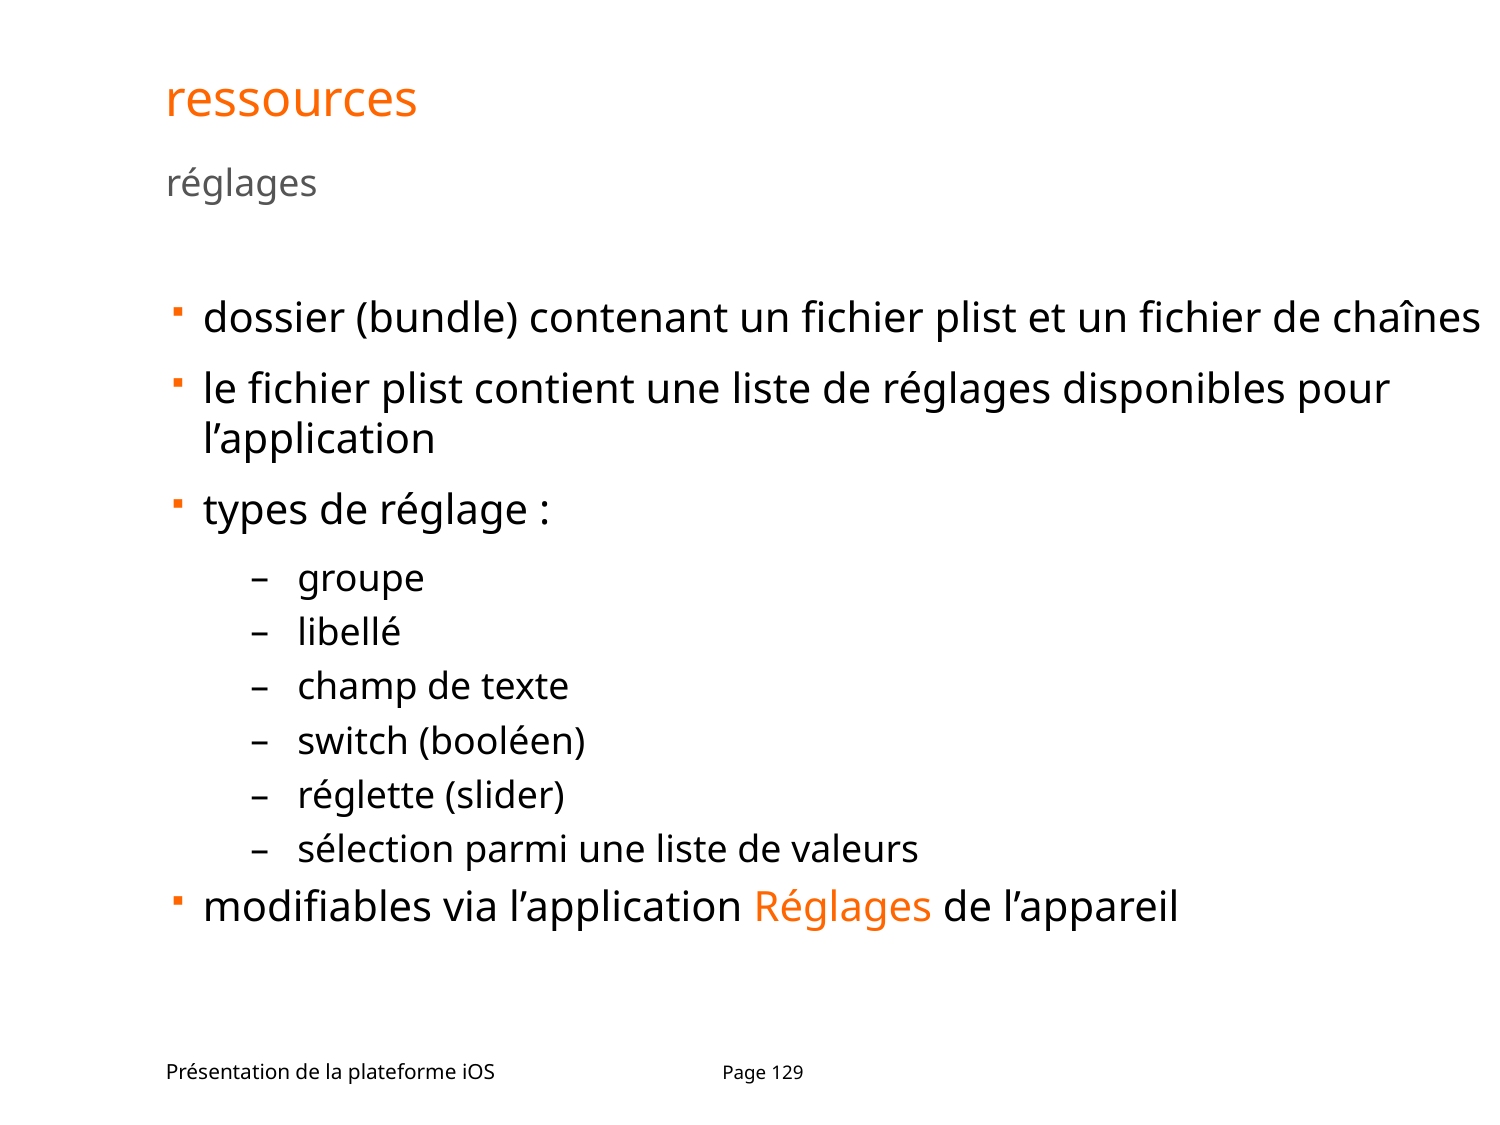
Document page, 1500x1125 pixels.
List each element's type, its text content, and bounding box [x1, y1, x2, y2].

list réglages [165, 158, 1448, 209]
list dossier (bundle) contenant un fichier plist et un fichier de chaînes le fichier plist contient une liste de réglages disponibles pour l’application types de réglage : groupe libellé champ de texte switch (booléen) réglette (slider) sélection parmi une liste de valeurs modifiables via l’application Réglages de l’appareil [170, 290, 1488, 1000]
title ressources [165, 66, 1448, 148]
footer Présentation de la plateforme iOS [165, 1050, 575, 1087]
